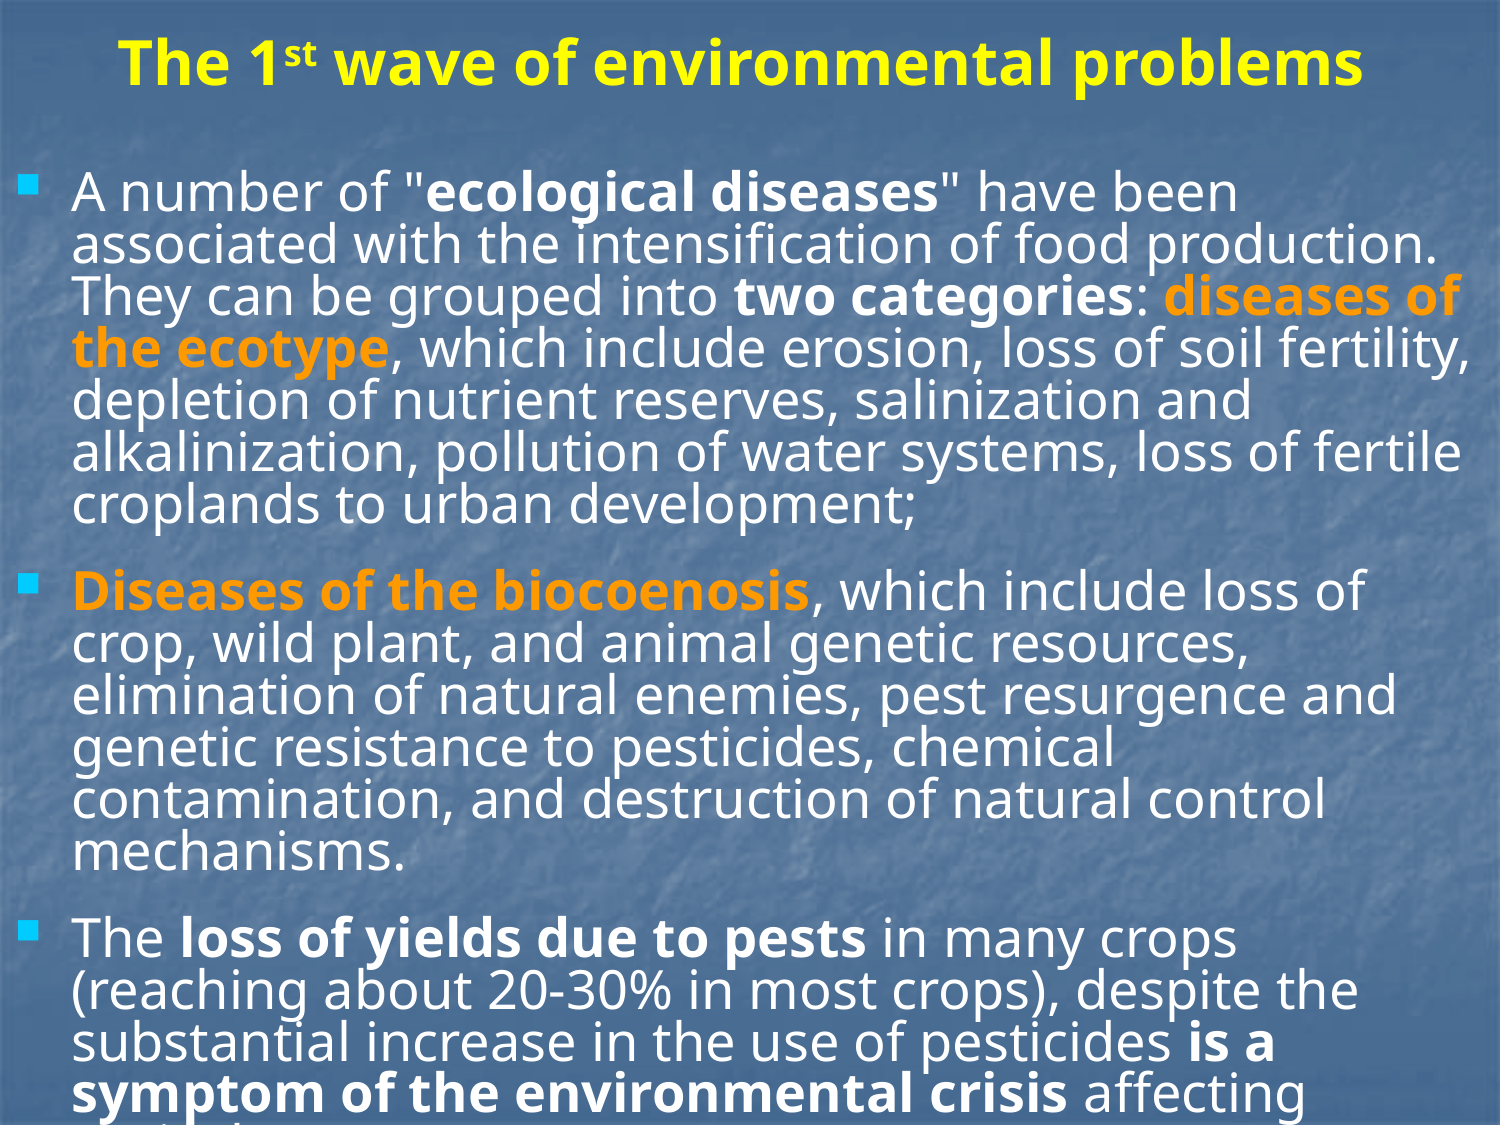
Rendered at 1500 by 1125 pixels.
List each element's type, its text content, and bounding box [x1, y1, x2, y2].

list A number of "ecological diseases" have been associated with the intensification of food production. They can be grouped into two categories: diseases of the ecotype, which include erosion, loss of soil fertility, depletion of nutrient reserves, salinization and alkalinization, pollution of water systems, loss of fertile croplands to urban development; Diseases of the biocoenosis, which include loss of crop, wild plant, and animal genetic resources, elimination of natural enemies, pest resurgence and genetic resistance to pesticides, chemical contamination, and destruction of natural control mechanisms. The loss of yields due to pests in many crops (reaching about 20-30% in most crops), despite the substantial increase in the use of pesticides is a symptom of the environmental crisis affecting agriculture. [0, 162, 1500, 1125]
title The 1st wave of environmental problems [37, 12, 1463, 109]
